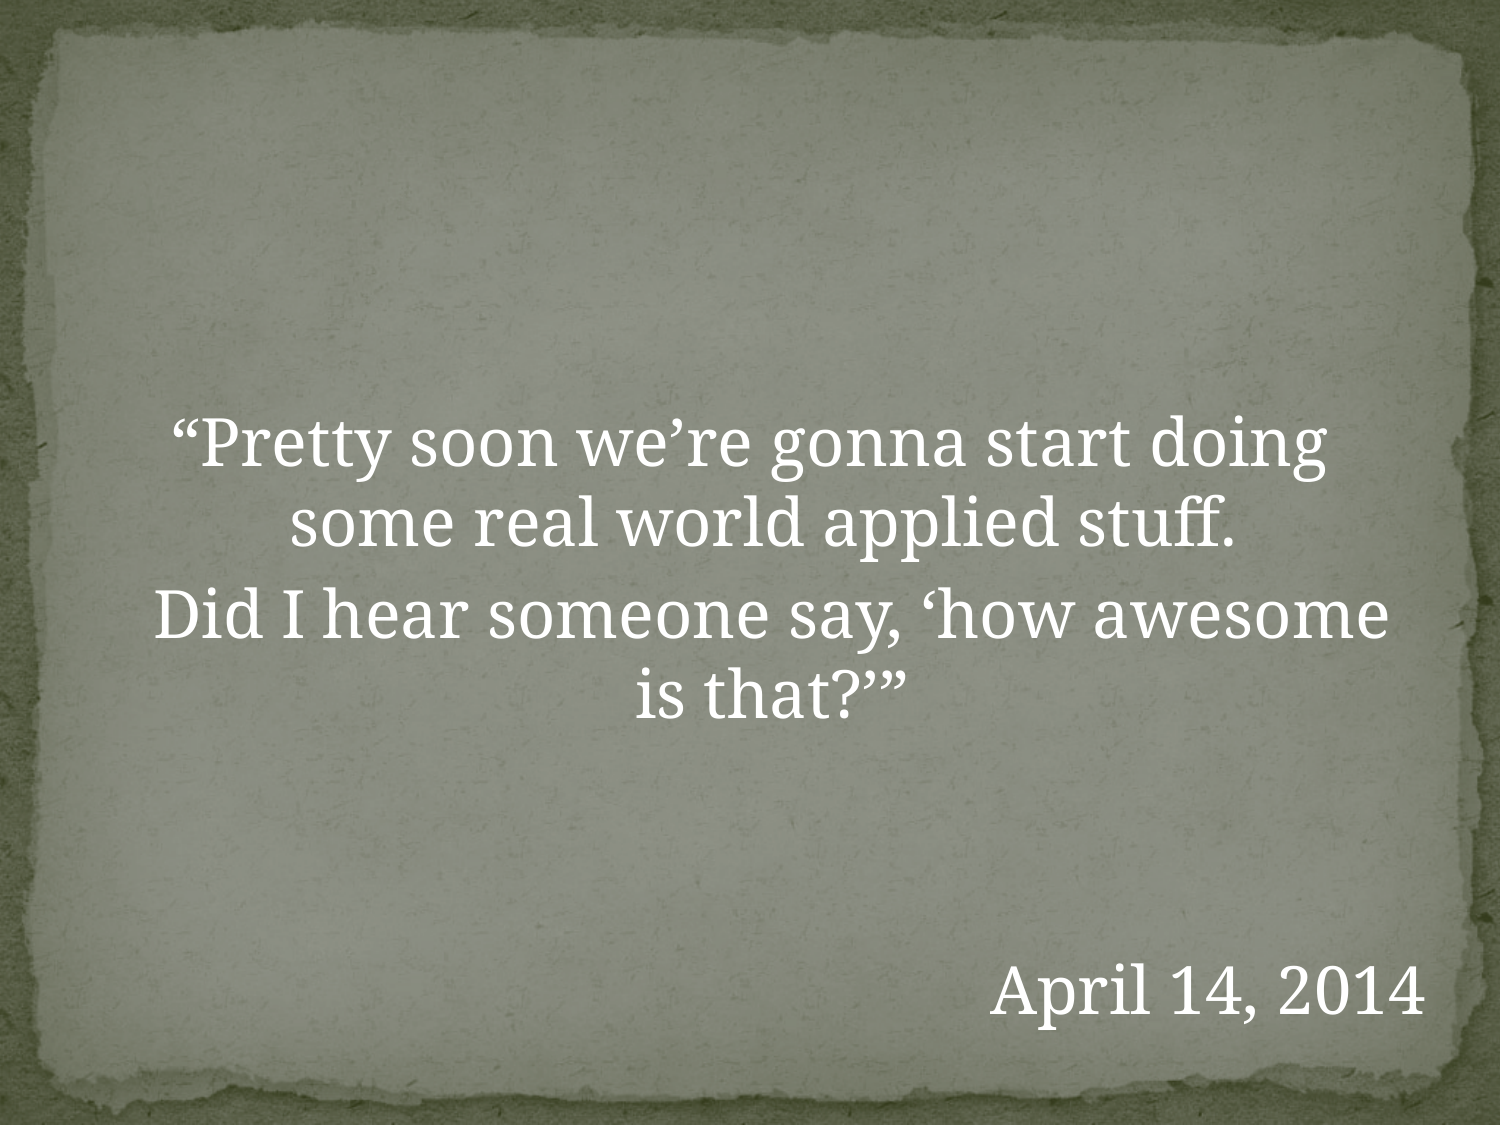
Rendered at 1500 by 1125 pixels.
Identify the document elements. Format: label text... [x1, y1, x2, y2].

text_box April 14, 2014 [915, 940, 1441, 1036]
list “Pretty soon we’re gonna start doing some real world applied stuff. Did I hear someone say, ‘how awesome is that?’” [75, 314, 1425, 1065]
